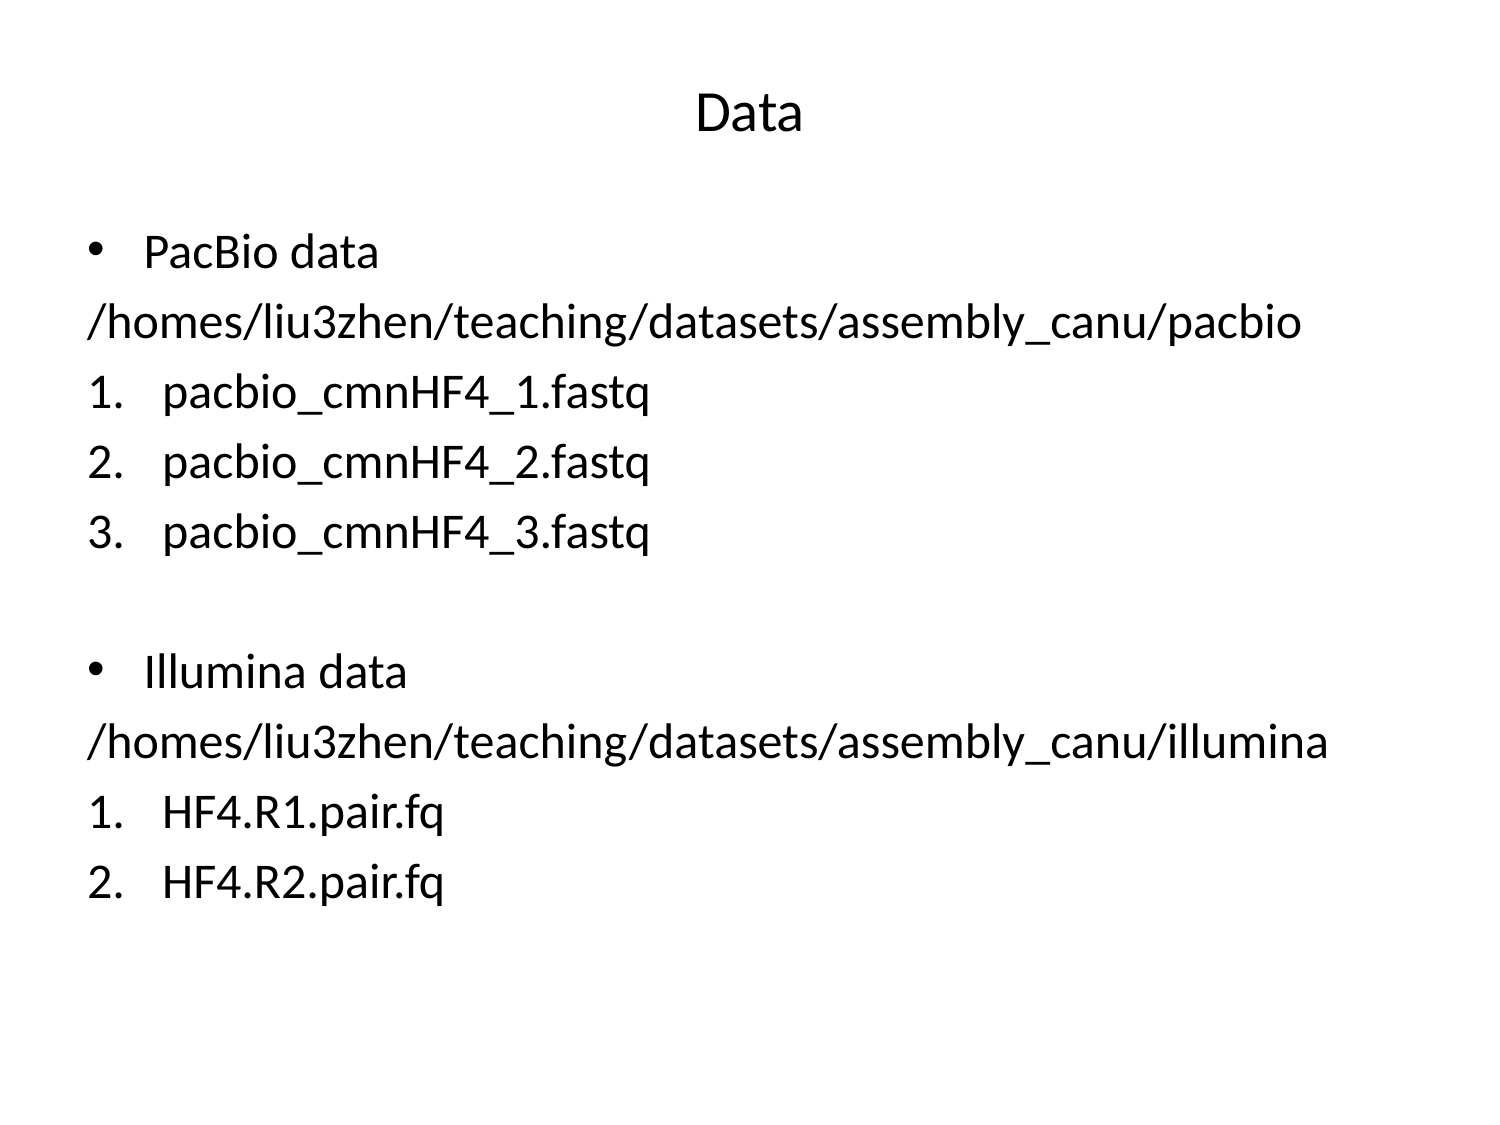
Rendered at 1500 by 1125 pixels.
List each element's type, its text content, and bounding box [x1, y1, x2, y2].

list PacBio data /homes/liu3zhen/teaching/datasets/assembly_canu/pacbio pacbio_cmnHF4_1.fastq pacbio_cmnHF4_2.fastq pacbio_cmnHF4_3.fastq Illumina data /homes/liu3zhen/teaching/datasets/assembly_canu/illumina HF4.R1.pair.fq HF4.R2.pair.fq [72, 211, 1423, 989]
title Data [75, 45, 1425, 172]
